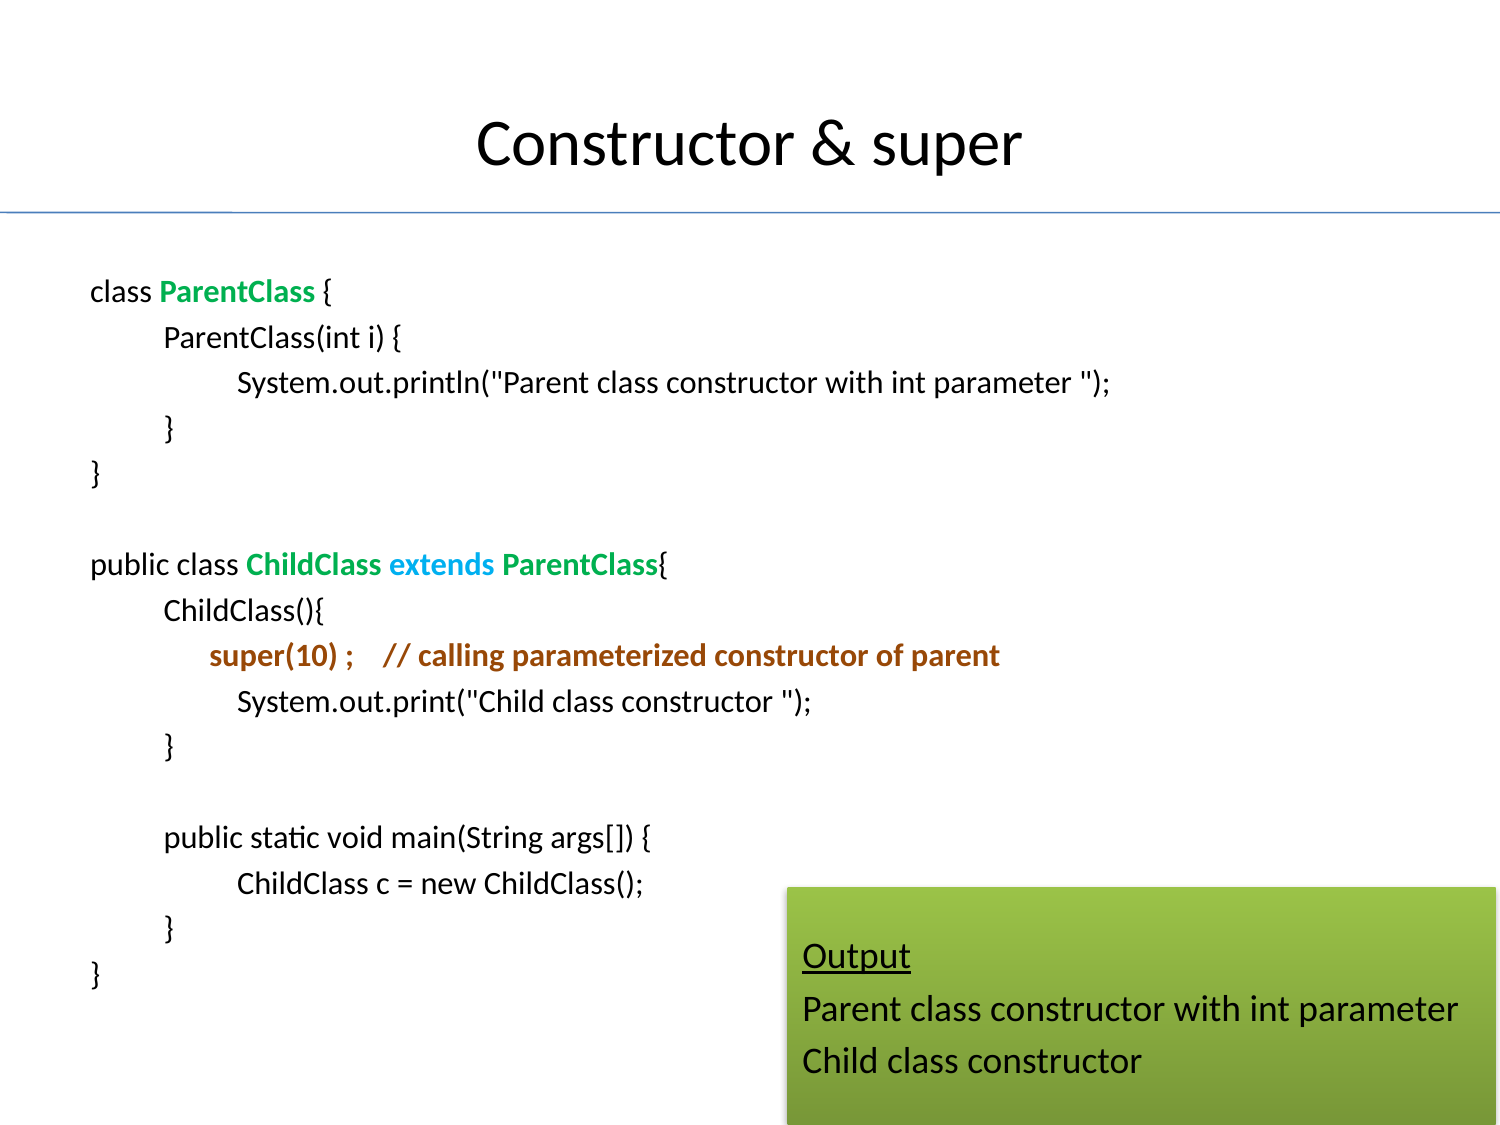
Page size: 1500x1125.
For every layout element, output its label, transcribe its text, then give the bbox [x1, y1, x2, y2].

title Constructor & super [75, 45, 1425, 233]
text_box Output Parent class constructor with int parameter Child class constructor [787, 887, 1496, 1125]
list class ParentClass { ParentClass(int i) { System.out.println("Parent class constructor with int parameter "); } } public class ChildClass extends ParentClass{ ChildClass(){ super(10) ; // calling parameterized constructor of parent System.out.print("Child class constructor "); } public static void main(String args[]) { ChildClass c = new ChildClass(); } } [75, 262, 1425, 1005]
